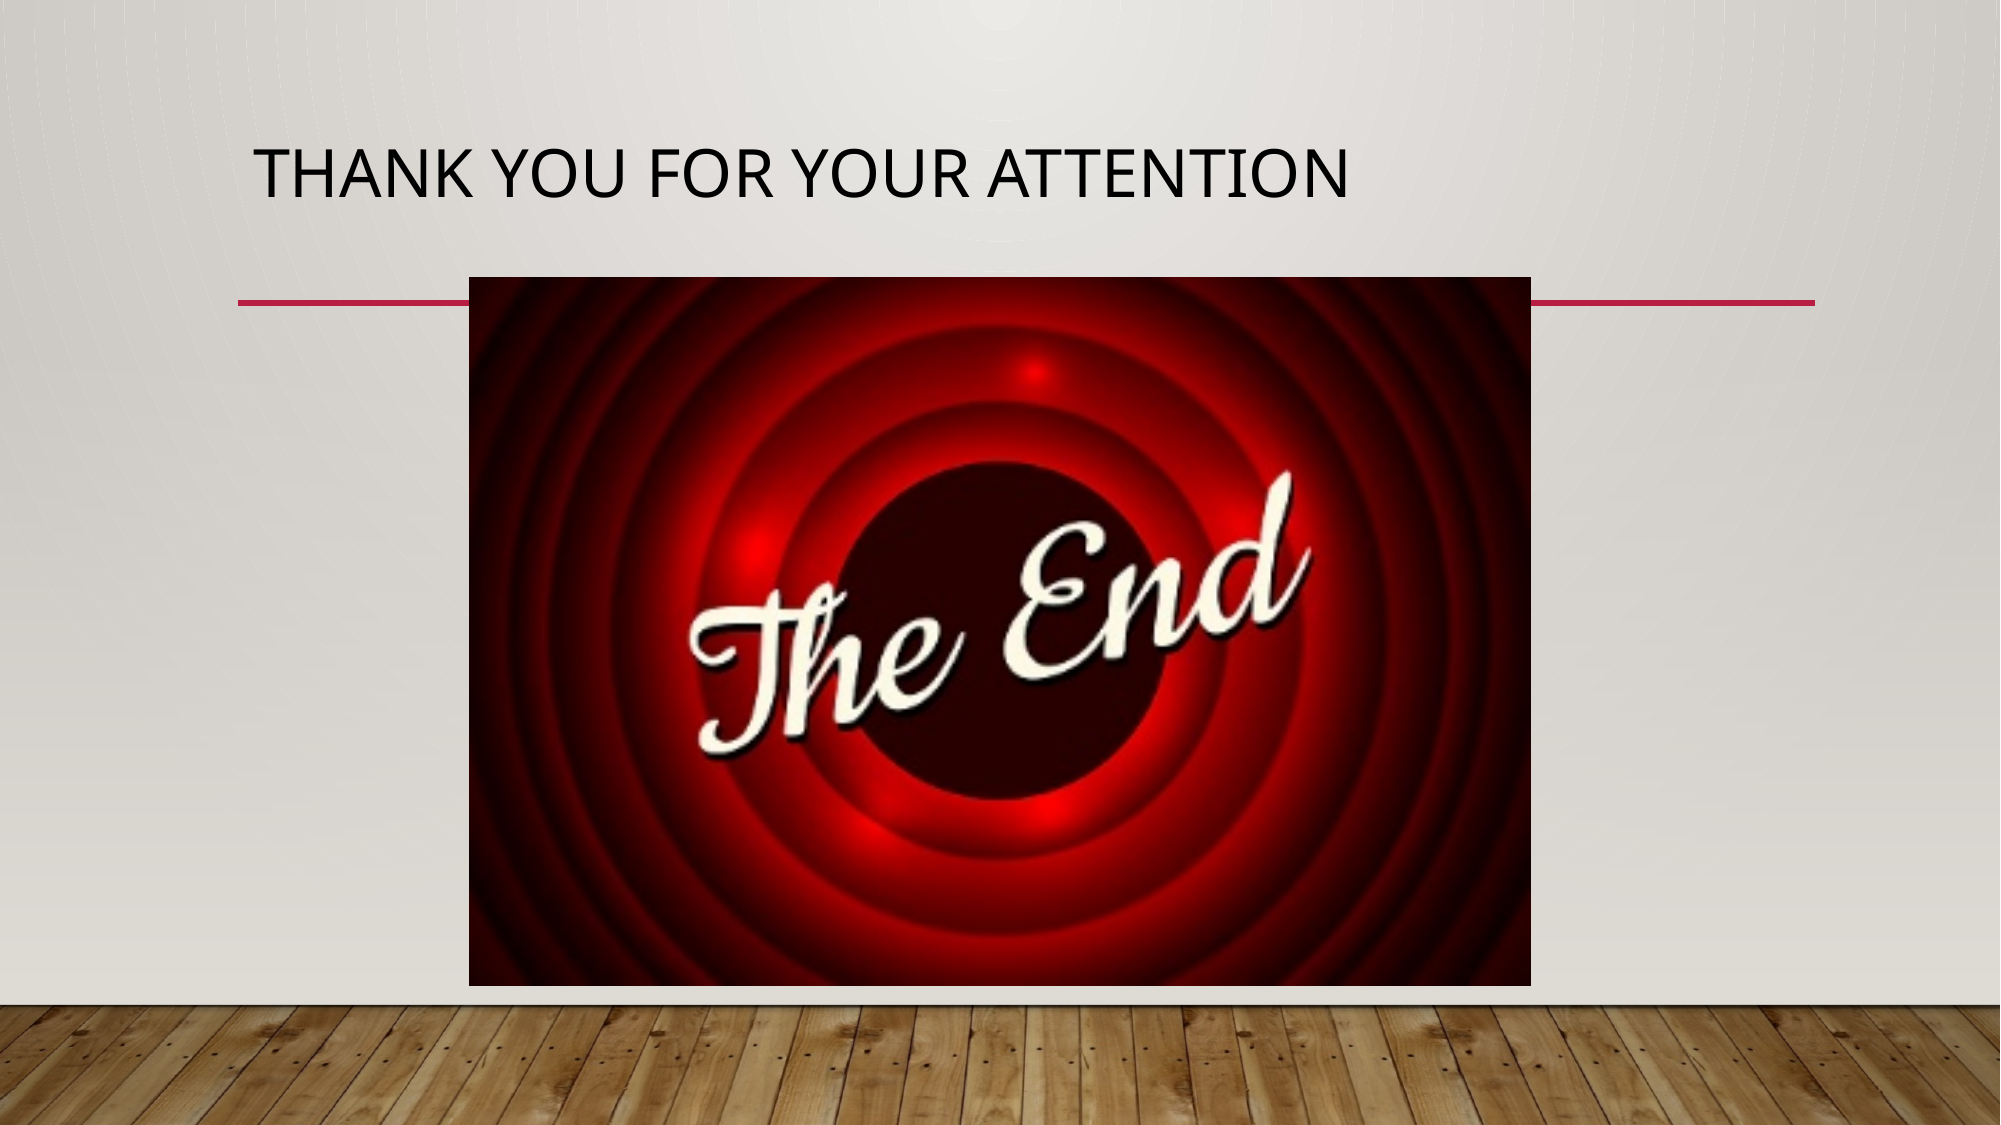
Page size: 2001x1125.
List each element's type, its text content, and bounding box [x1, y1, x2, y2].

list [469, 276, 1531, 987]
picture [0, 1005, 2000, 1125]
title Thank you for your attention [238, 131, 1814, 305]
